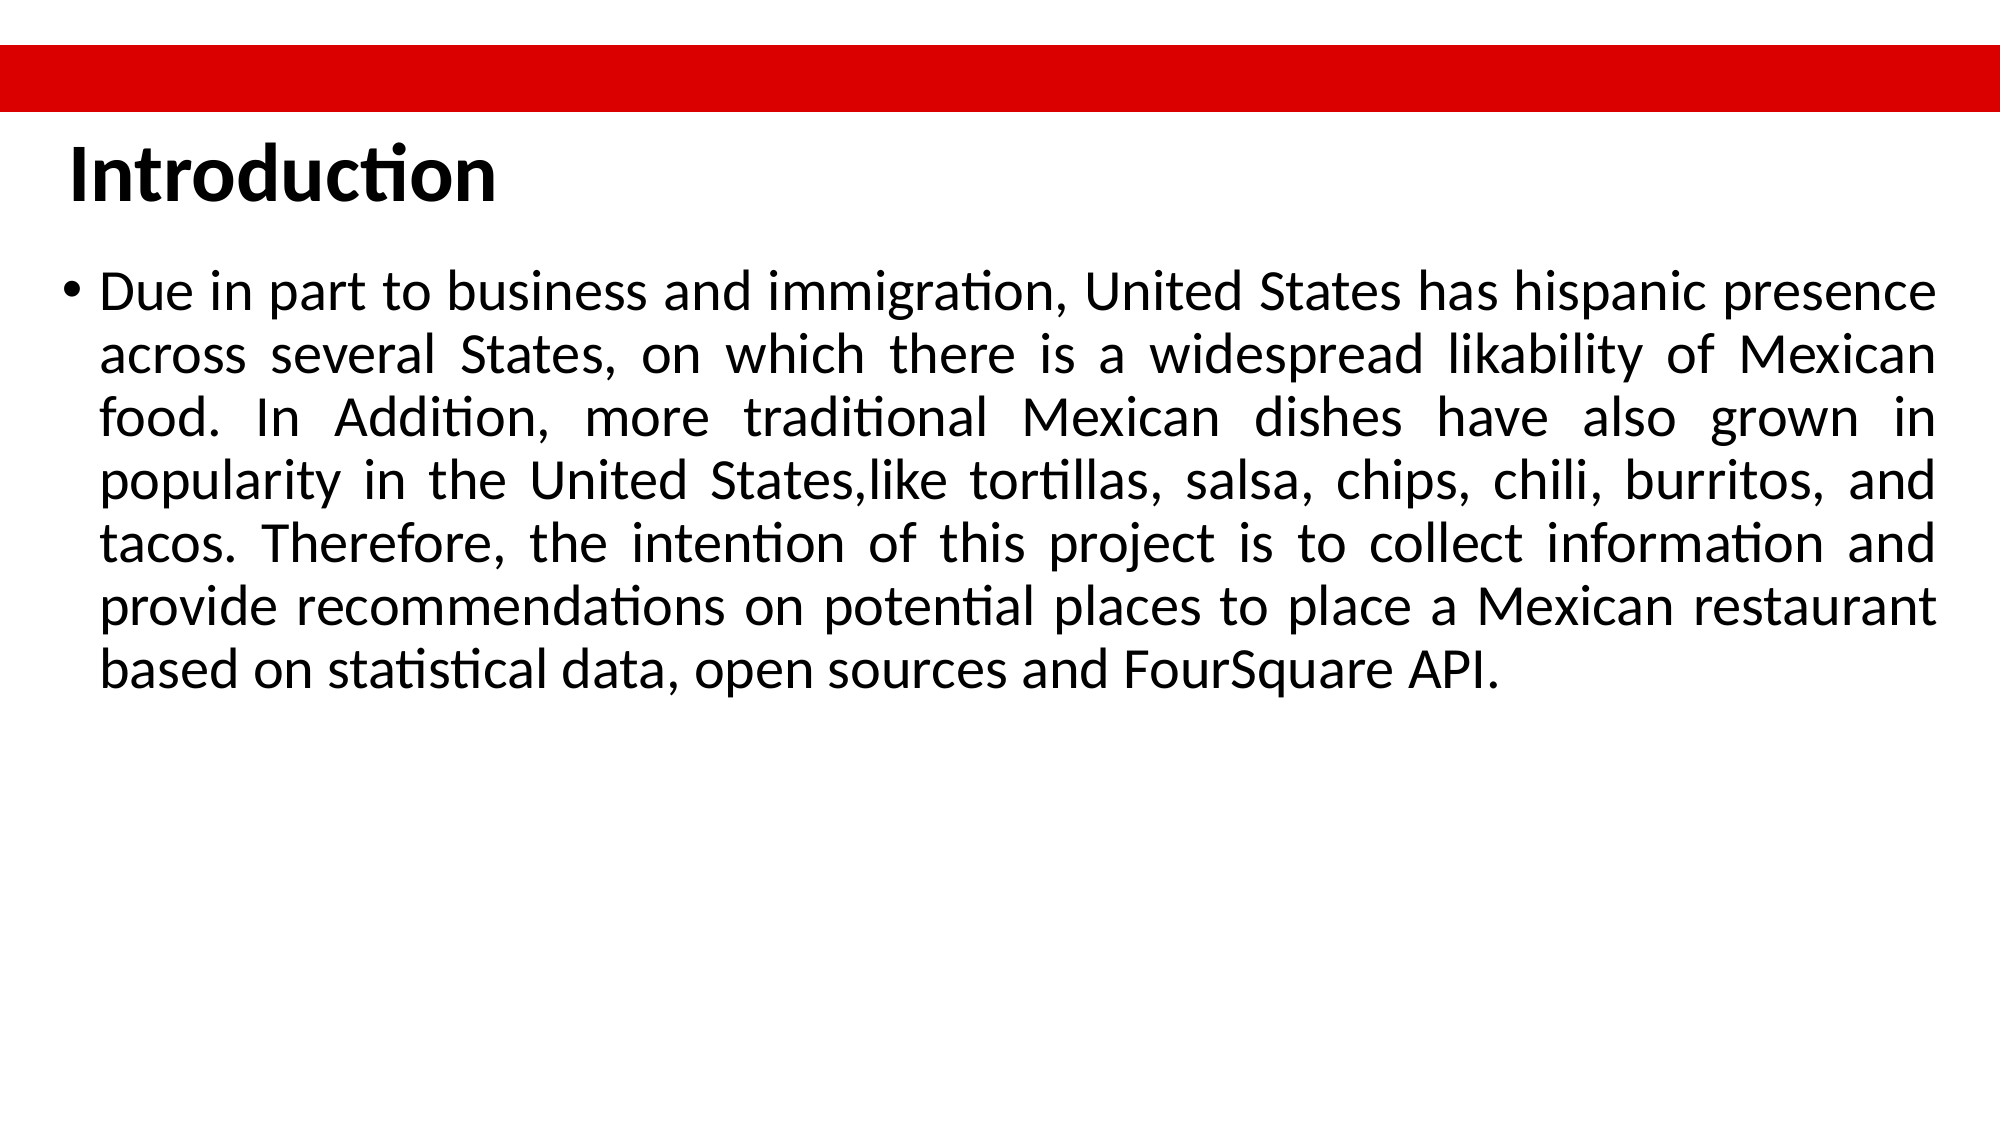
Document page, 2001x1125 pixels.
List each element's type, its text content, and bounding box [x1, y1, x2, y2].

text_box [0, 45, 2000, 112]
list Due in part to business and immigration, United States has hispanic presence across several States, on which there is a widespread likability of Mexican food. In Addition, more traditional Mexican dishes have also grown in popularity in the United States,like tortillas, salsa, chips, chili, burritos, and tacos. Therefore, the intention of this project is to collect information and provide recommendations on potential places to place a Mexican restaurant based on statistical data, open sources and FourSquare API. [46, 252, 1954, 620]
text_box Introduction [53, 110, 514, 226]
